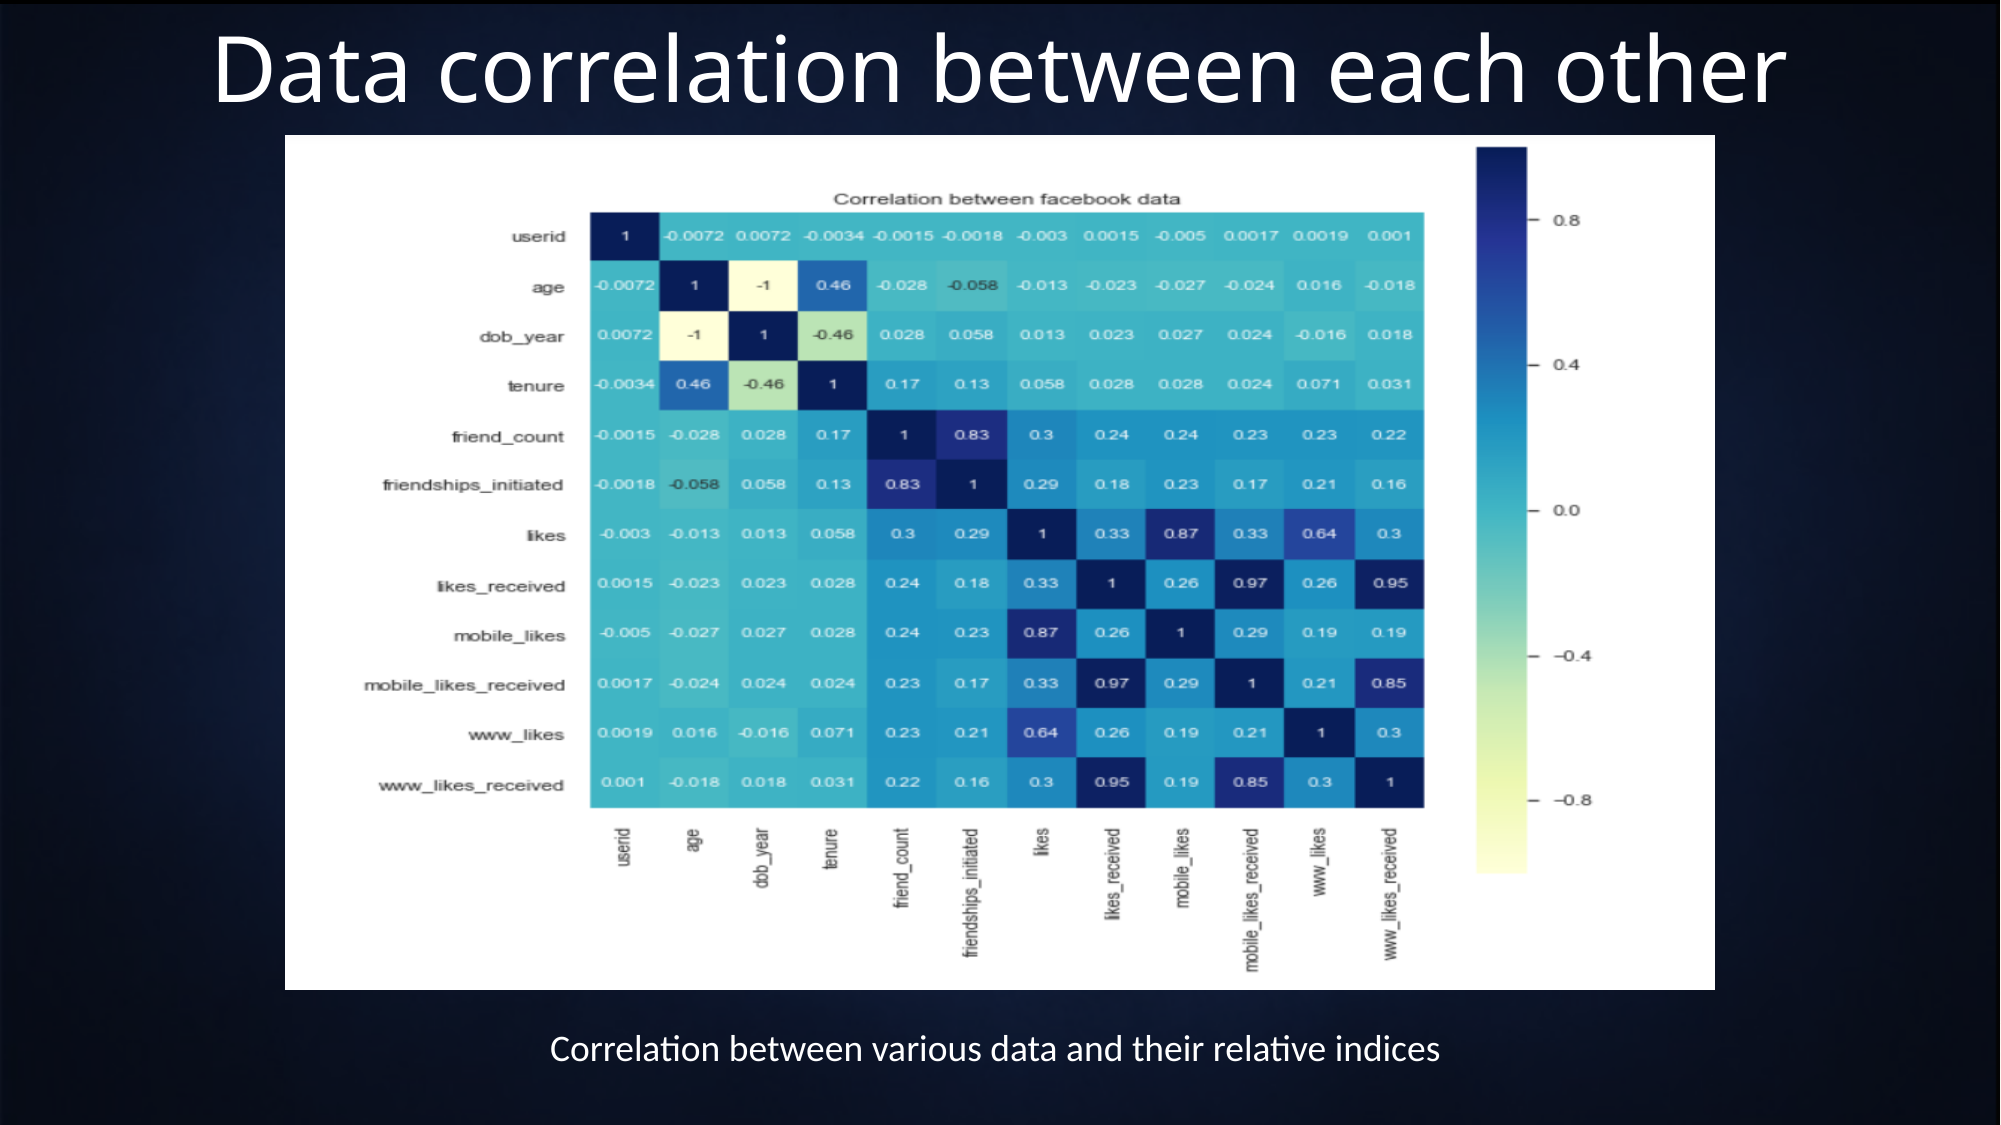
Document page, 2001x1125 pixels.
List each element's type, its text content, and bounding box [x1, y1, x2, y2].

text_box [1863, 0, 2000, 4]
title Data correlation between each other [137, 0, 1863, 4]
picture [0, 0, 2001, 1125]
text_box [0, 0, 137, 4]
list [285, 135, 1715, 990]
